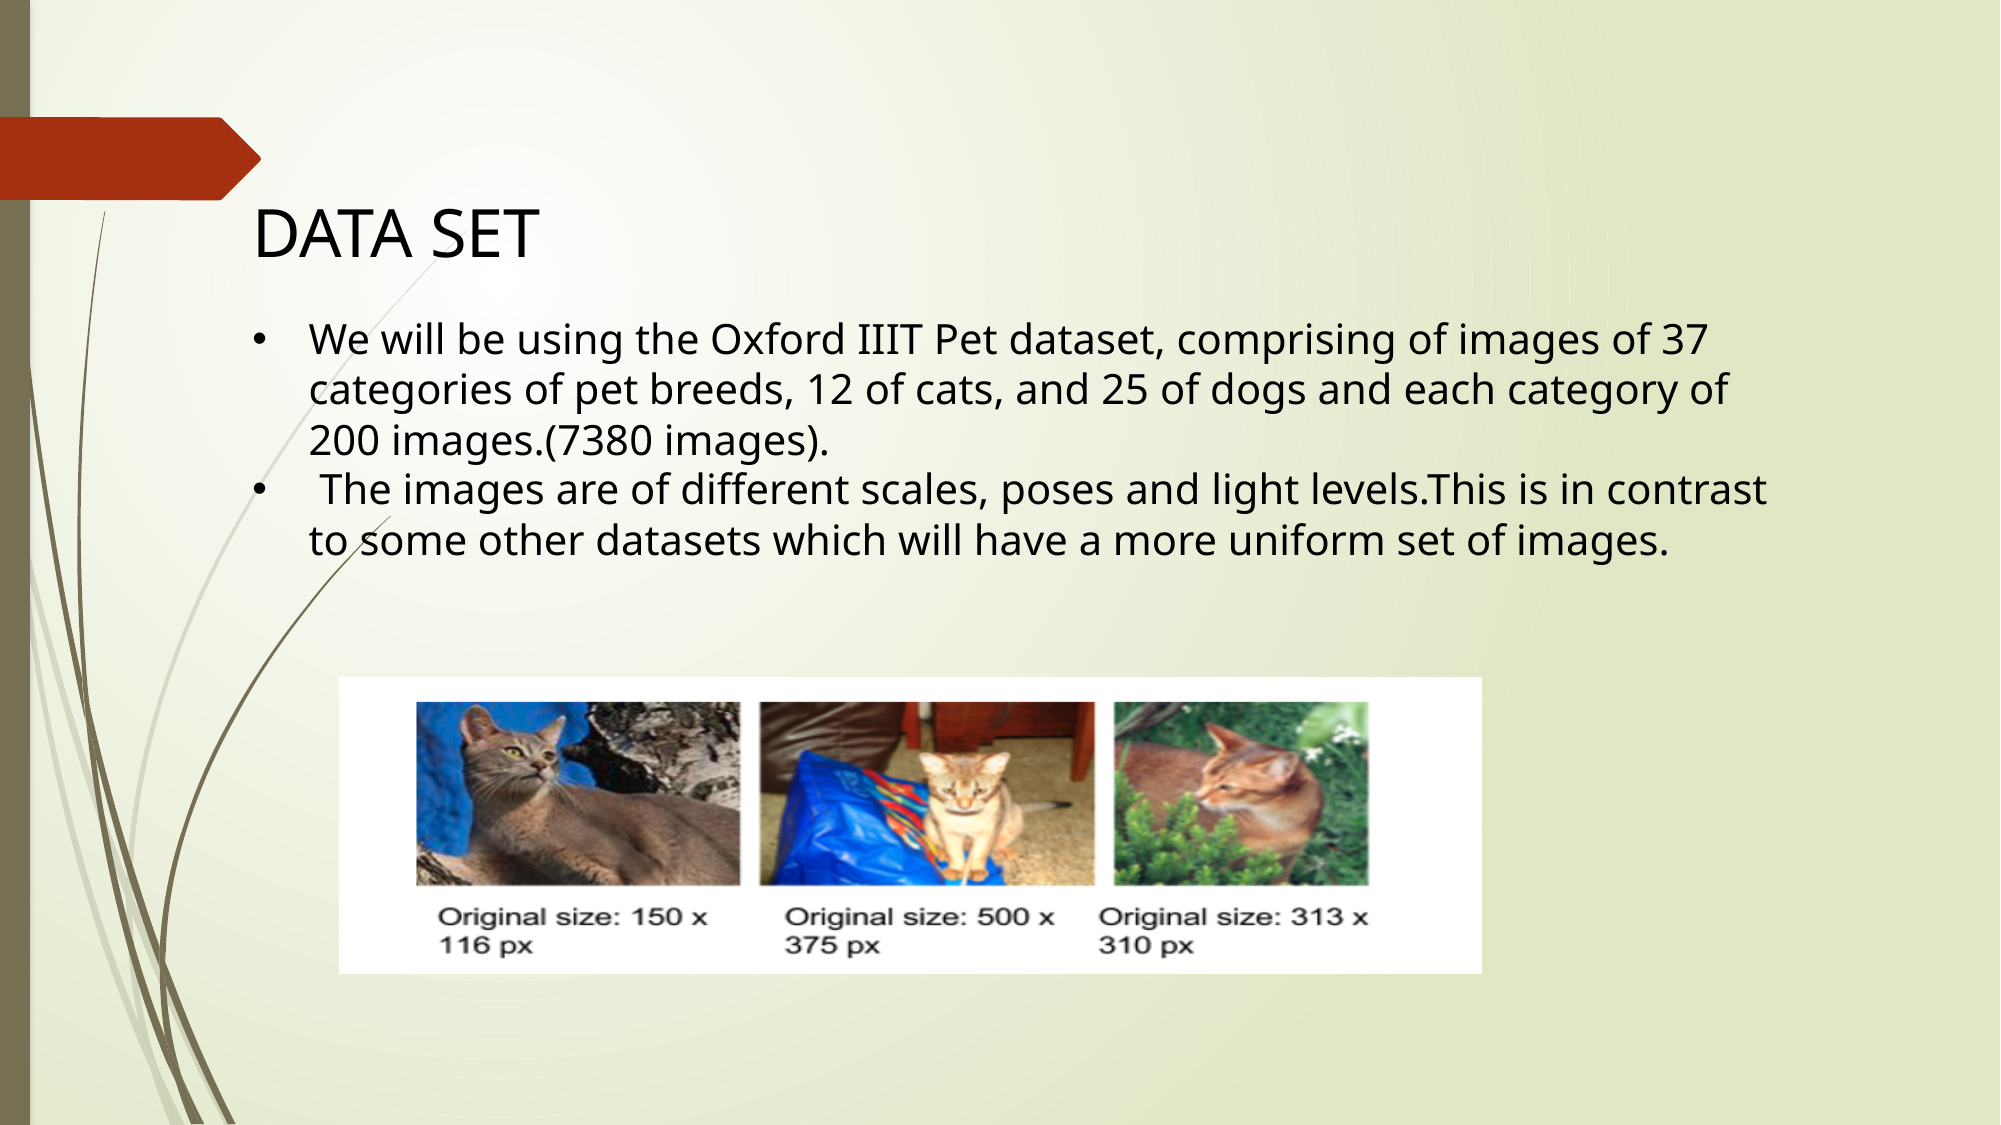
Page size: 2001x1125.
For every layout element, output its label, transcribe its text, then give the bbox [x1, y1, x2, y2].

picture [339, 676, 1482, 974]
text_box DATA SET [237, 183, 694, 279]
text_box We​ ​will​ ​be​ ​using​ ​the​ ​Oxford​ ​IIIT​ ​Pet​ ​dataset,​ ​comprising​ ​of​ ​images​ ​of​ ​37​ ​categories​ ​of​ ​pet breeds,​ ​12​ ​of​ ​cats,​ ​and​ ​25​ ​of​ ​dogs and each category of 200 images.(7380 images). ​ ​The​ ​images​ ​are​ ​of​ ​different​ ​scales,​ ​poses​ ​and​ ​light​ ​levels.This​ ​is​ ​in​ ​contrast​ ​to​ ​some​ ​other​ ​datasets​ ​which​ ​will​ ​have​ ​a​ ​more​ ​uniform​ ​set​ ​of​ ​images. [237, 305, 1825, 571]
